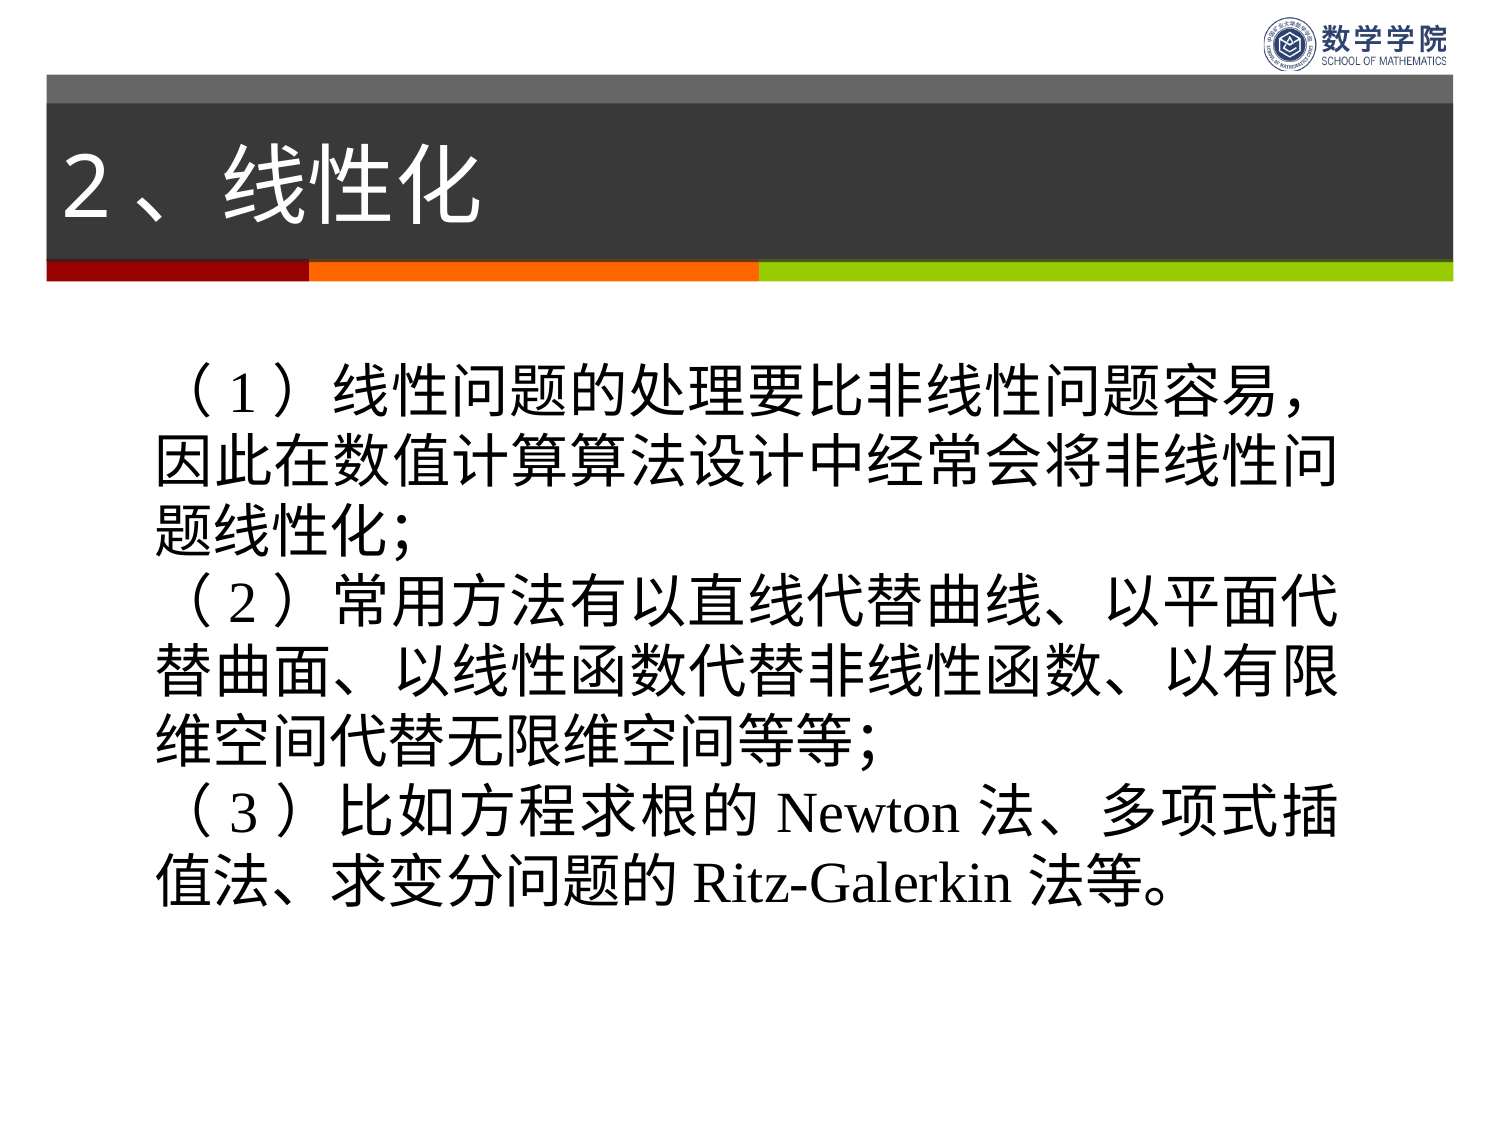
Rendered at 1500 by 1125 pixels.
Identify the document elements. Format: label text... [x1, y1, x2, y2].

text_box （1）线性问题的处理要比非线性问题容易，因此在数值计算算法设计中经常会将非线性问题线性化； （2）常用方法有以直线代替曲线、以平面代替曲面、以线性函数代替非线性函数、以有限维空间代替无限维空间等等； （3）比如方程求根的Newton法、多项式插值法、求变分问题的Ritz-Galerkin法等。 [140, 347, 1355, 922]
picture [1263, 17, 1447, 71]
title 2、线性化 [46, 103, 1454, 263]
